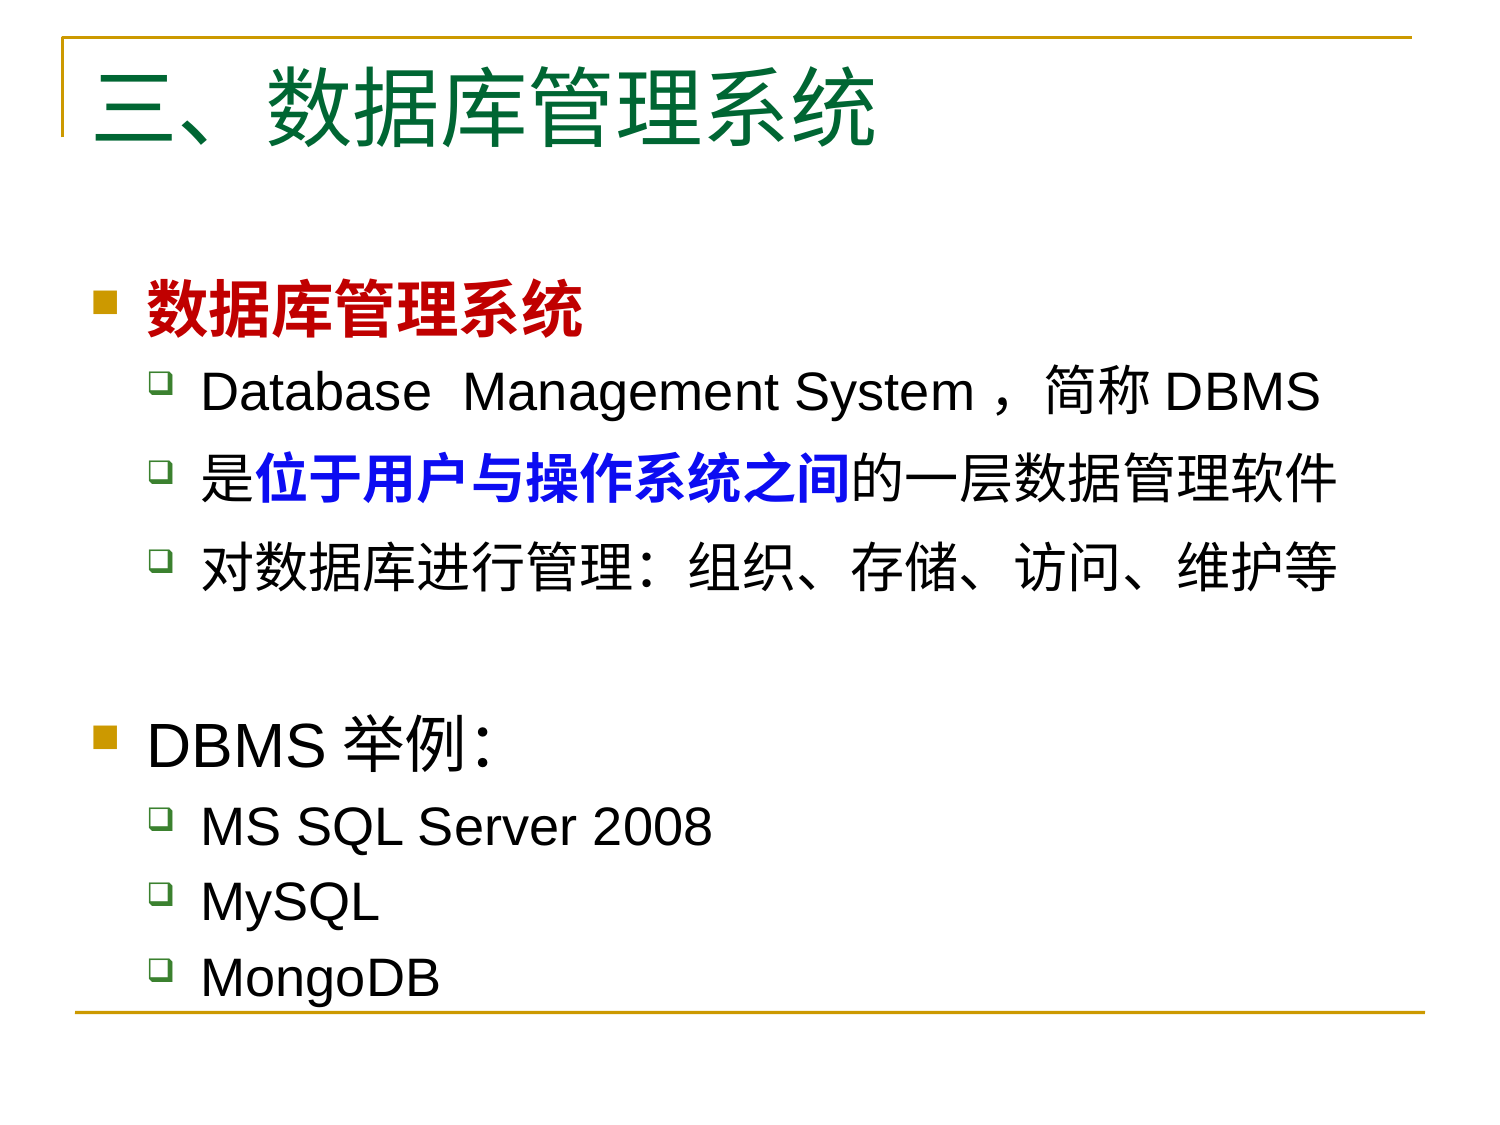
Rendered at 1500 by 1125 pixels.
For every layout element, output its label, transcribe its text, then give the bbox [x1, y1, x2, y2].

title 三、数据库管理系统 [74, 45, 1426, 233]
list 数据库管理系统 Database Management System，简称DBMS 是位于用户与操作系统之间的一层数据管理软件 对数据库进行管理：组织、存储、访问、维护等 DBMS举例： MS SQL Server 2008 MySQL MongoDB [74, 262, 1426, 1006]
